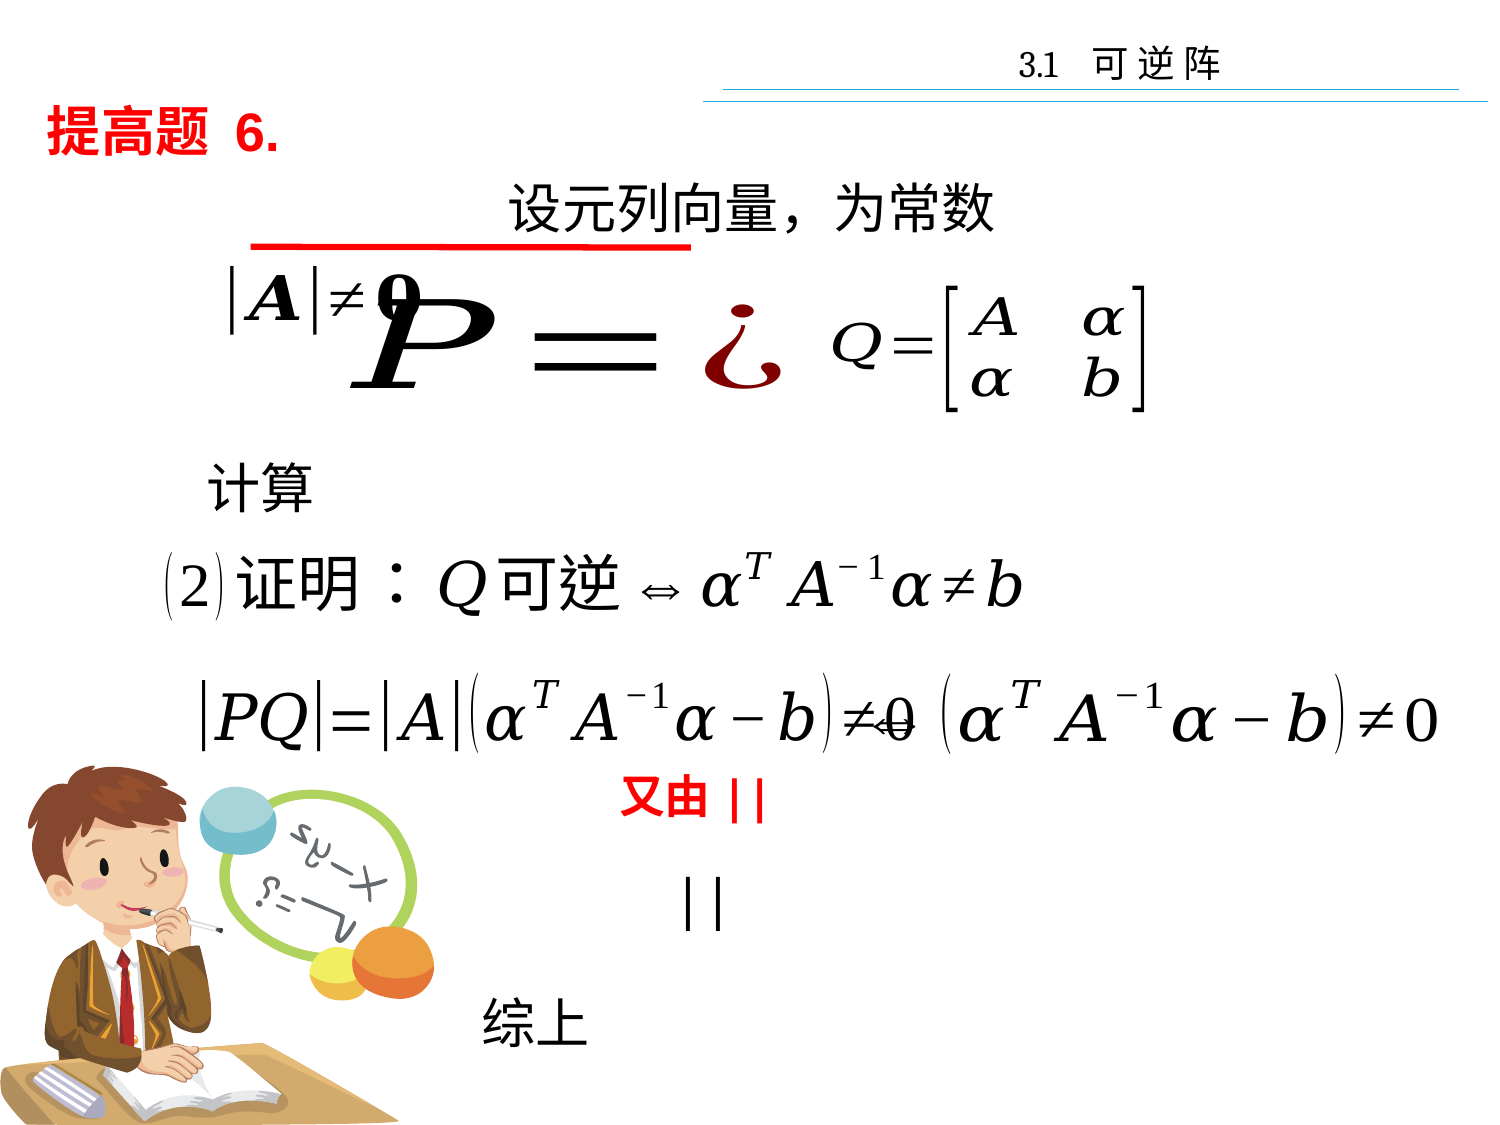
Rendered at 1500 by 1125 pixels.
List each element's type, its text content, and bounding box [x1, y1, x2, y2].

text_box 提高题 6. [0, 89, 368, 170]
text_box 3.1 可 逆 阵 [781, 32, 1458, 84]
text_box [702, 89, 1489, 102]
picture [0, 765, 435, 1125]
